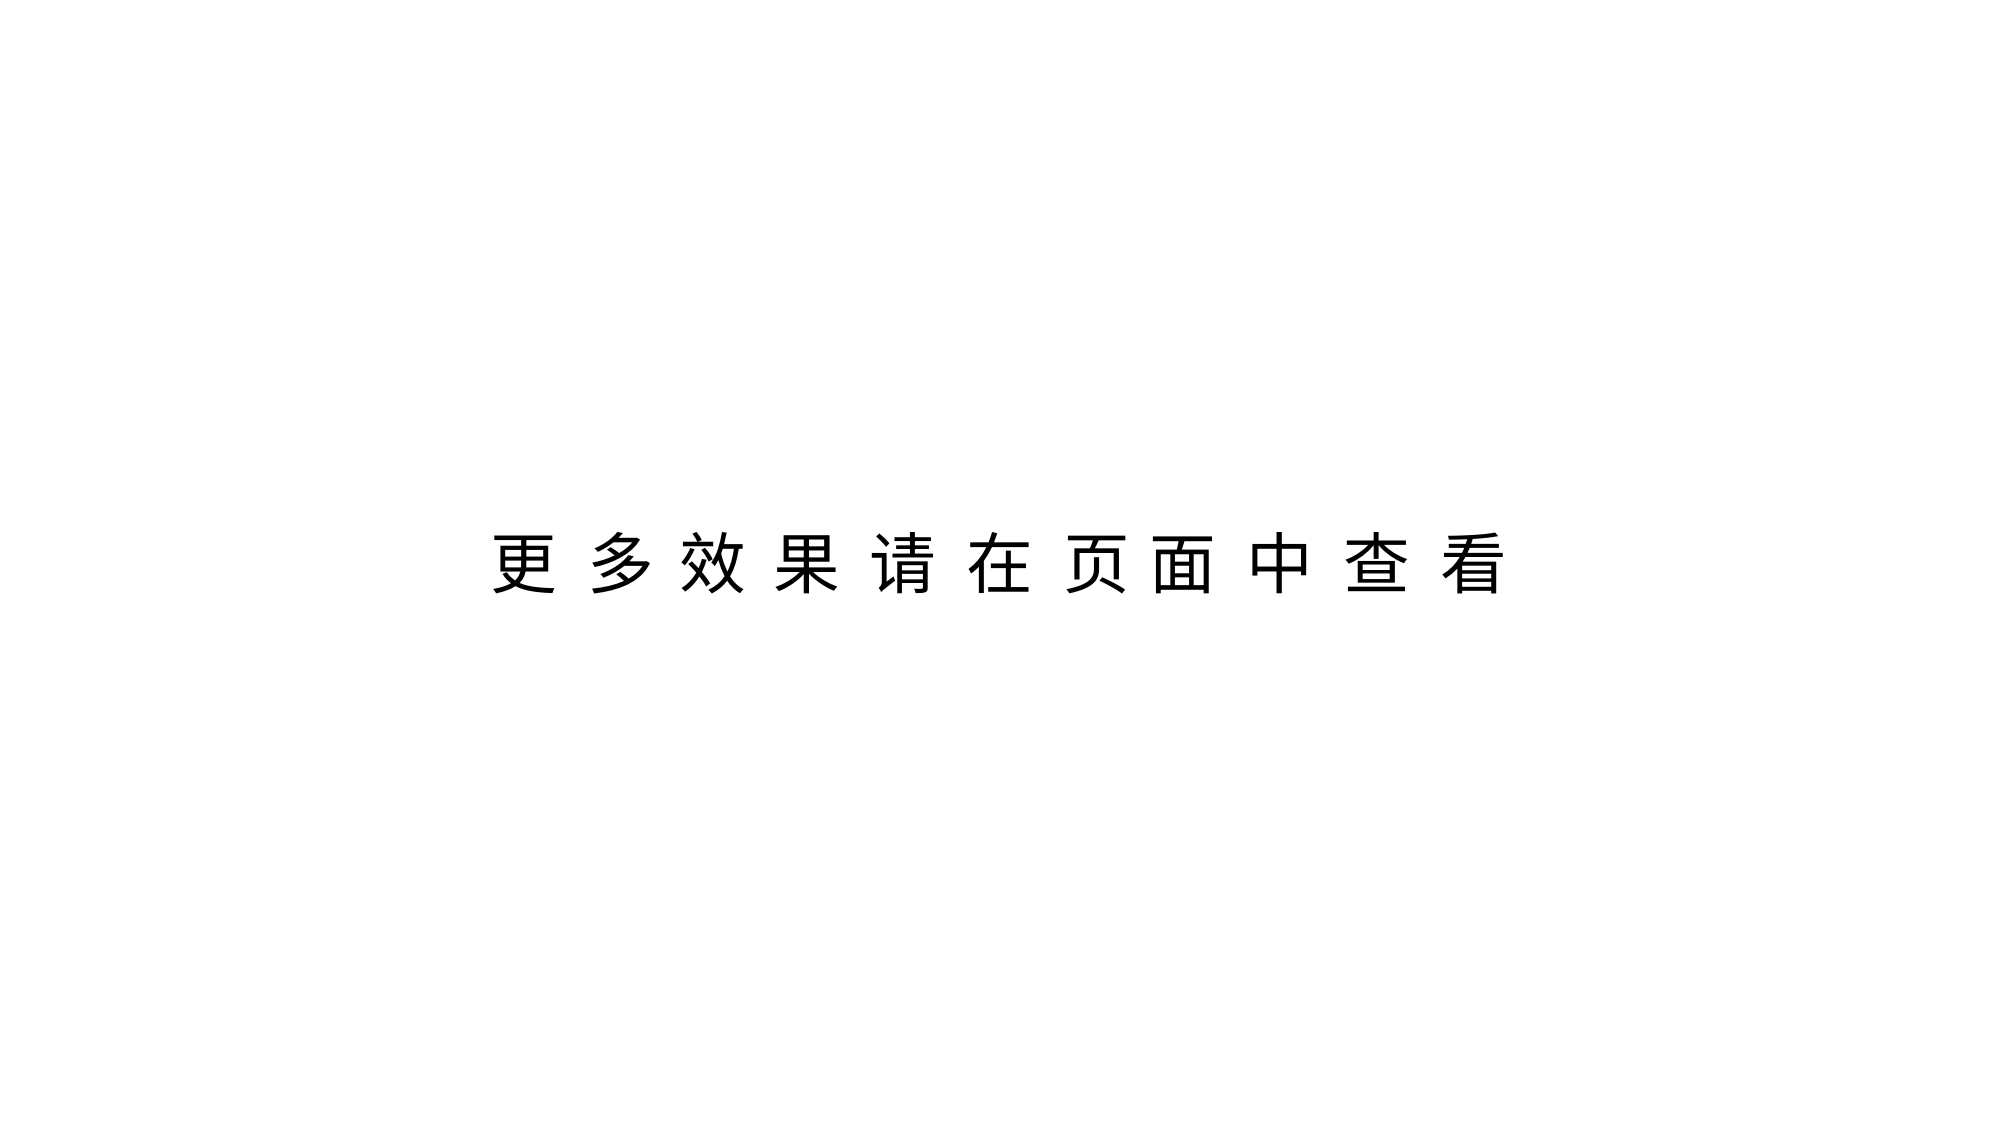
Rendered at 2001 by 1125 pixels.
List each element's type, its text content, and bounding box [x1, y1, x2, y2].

text_box 看 [1425, 514, 1522, 610]
text_box 更 [475, 514, 572, 610]
text_box 果 [758, 514, 855, 610]
text_box 多 [572, 514, 669, 610]
text_box 面 [1135, 514, 1231, 610]
text_box 在 [951, 514, 1048, 610]
text_box 页 [1048, 514, 1135, 610]
text_box 查 [1328, 514, 1425, 610]
text_box 请 [855, 514, 951, 610]
text_box 中 [1231, 514, 1328, 610]
text_box 效 [669, 514, 695, 610]
